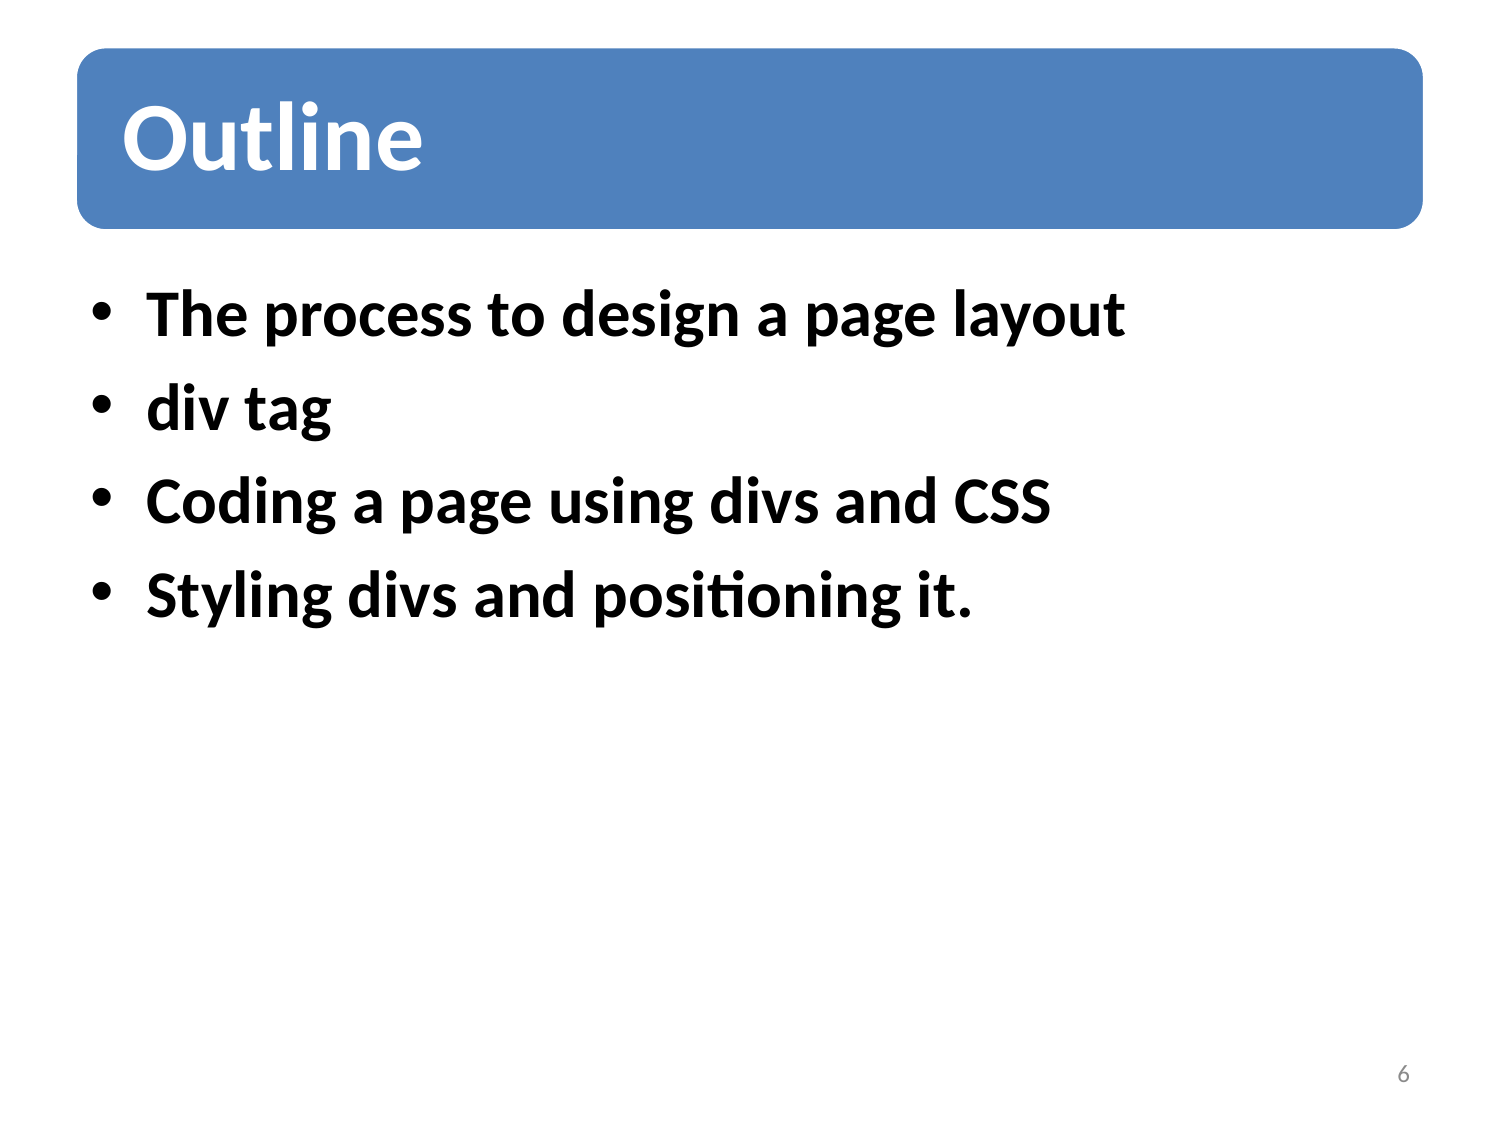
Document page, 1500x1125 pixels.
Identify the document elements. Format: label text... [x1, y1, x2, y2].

list The process to design a page layout div tag Coding a page using divs and CSS Styling divs and positioning it. [75, 262, 1425, 1005]
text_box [74, 44, 1426, 233]
slide_number 6 [1074, 1042, 1425, 1103]
